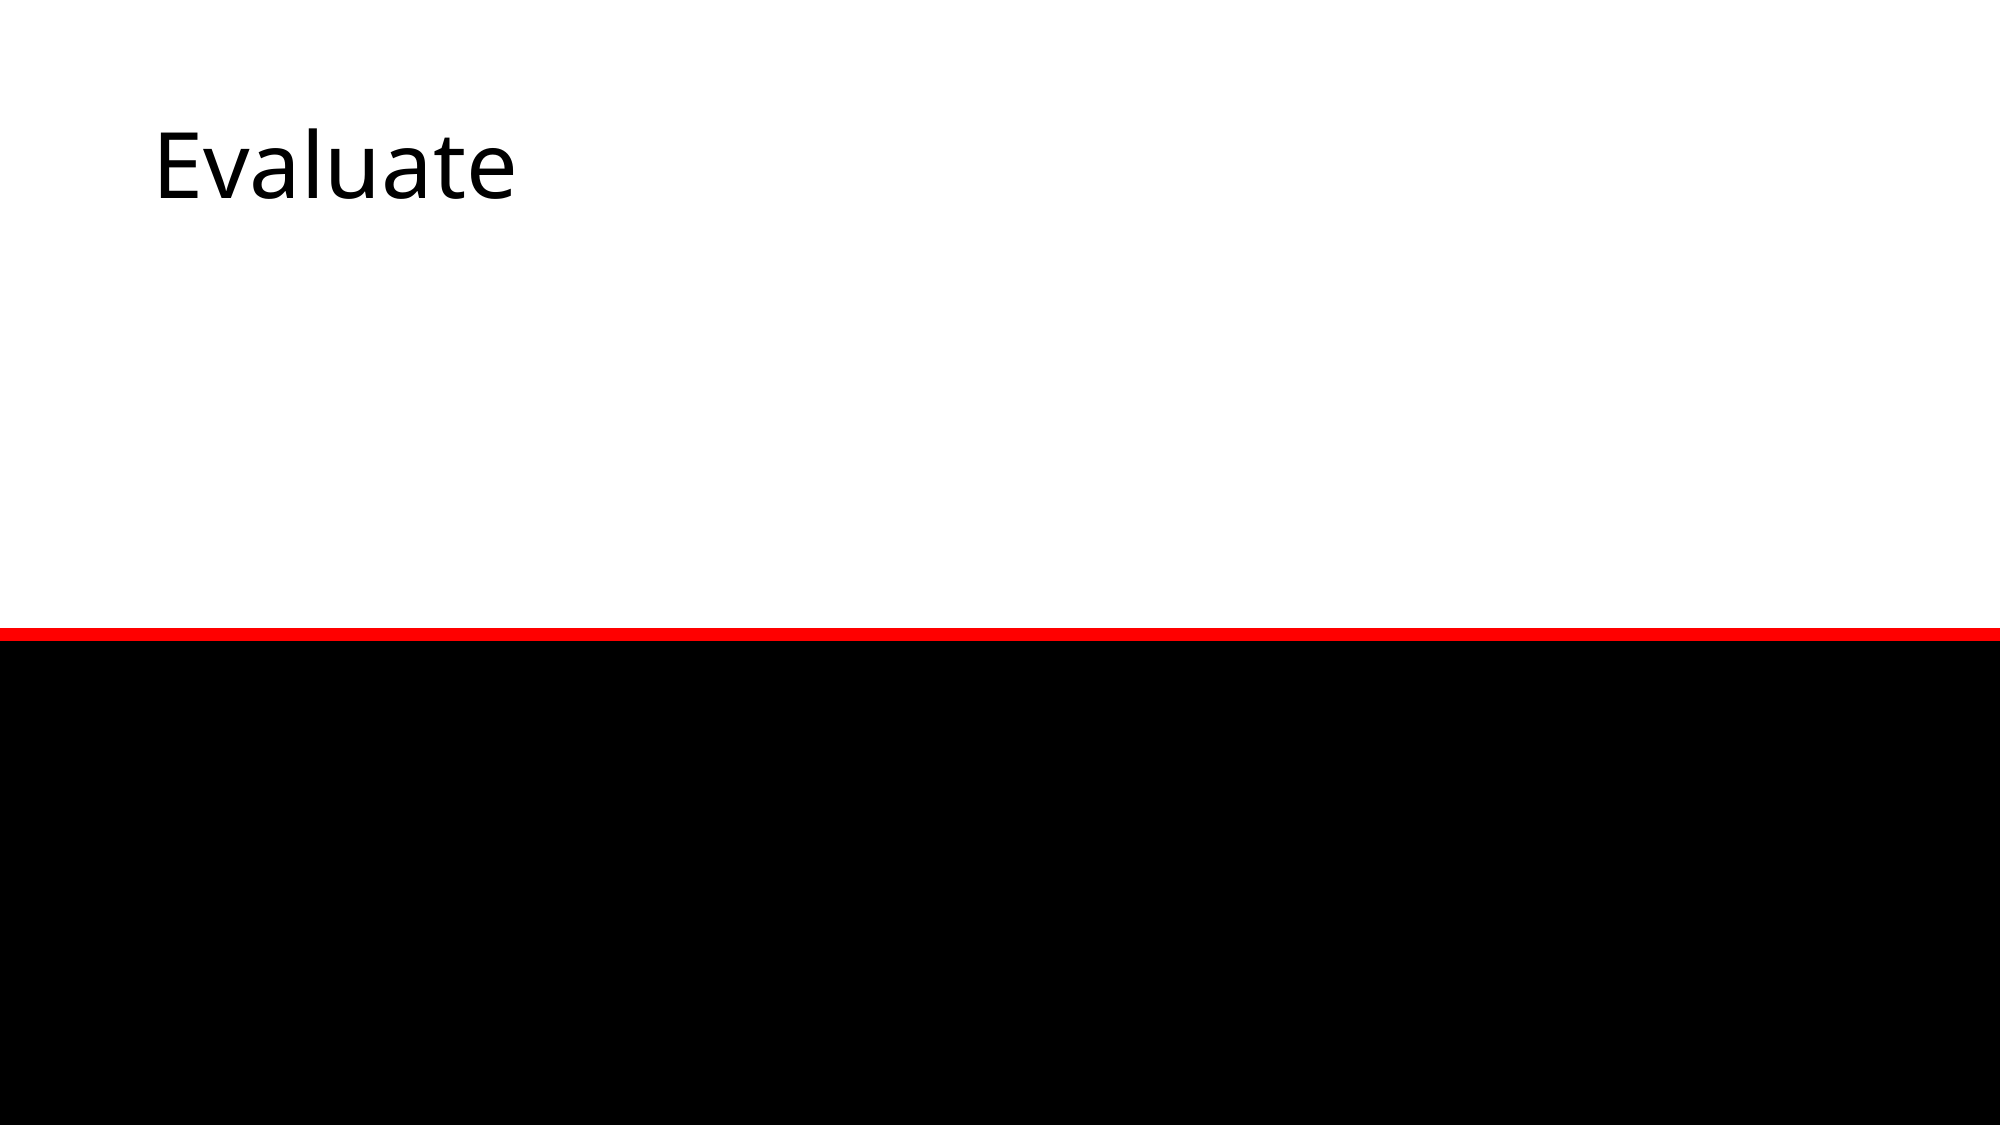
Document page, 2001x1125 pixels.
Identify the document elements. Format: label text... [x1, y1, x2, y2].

title Evaluate [137, 59, 1863, 278]
text_box [0, 641, 2000, 1125]
